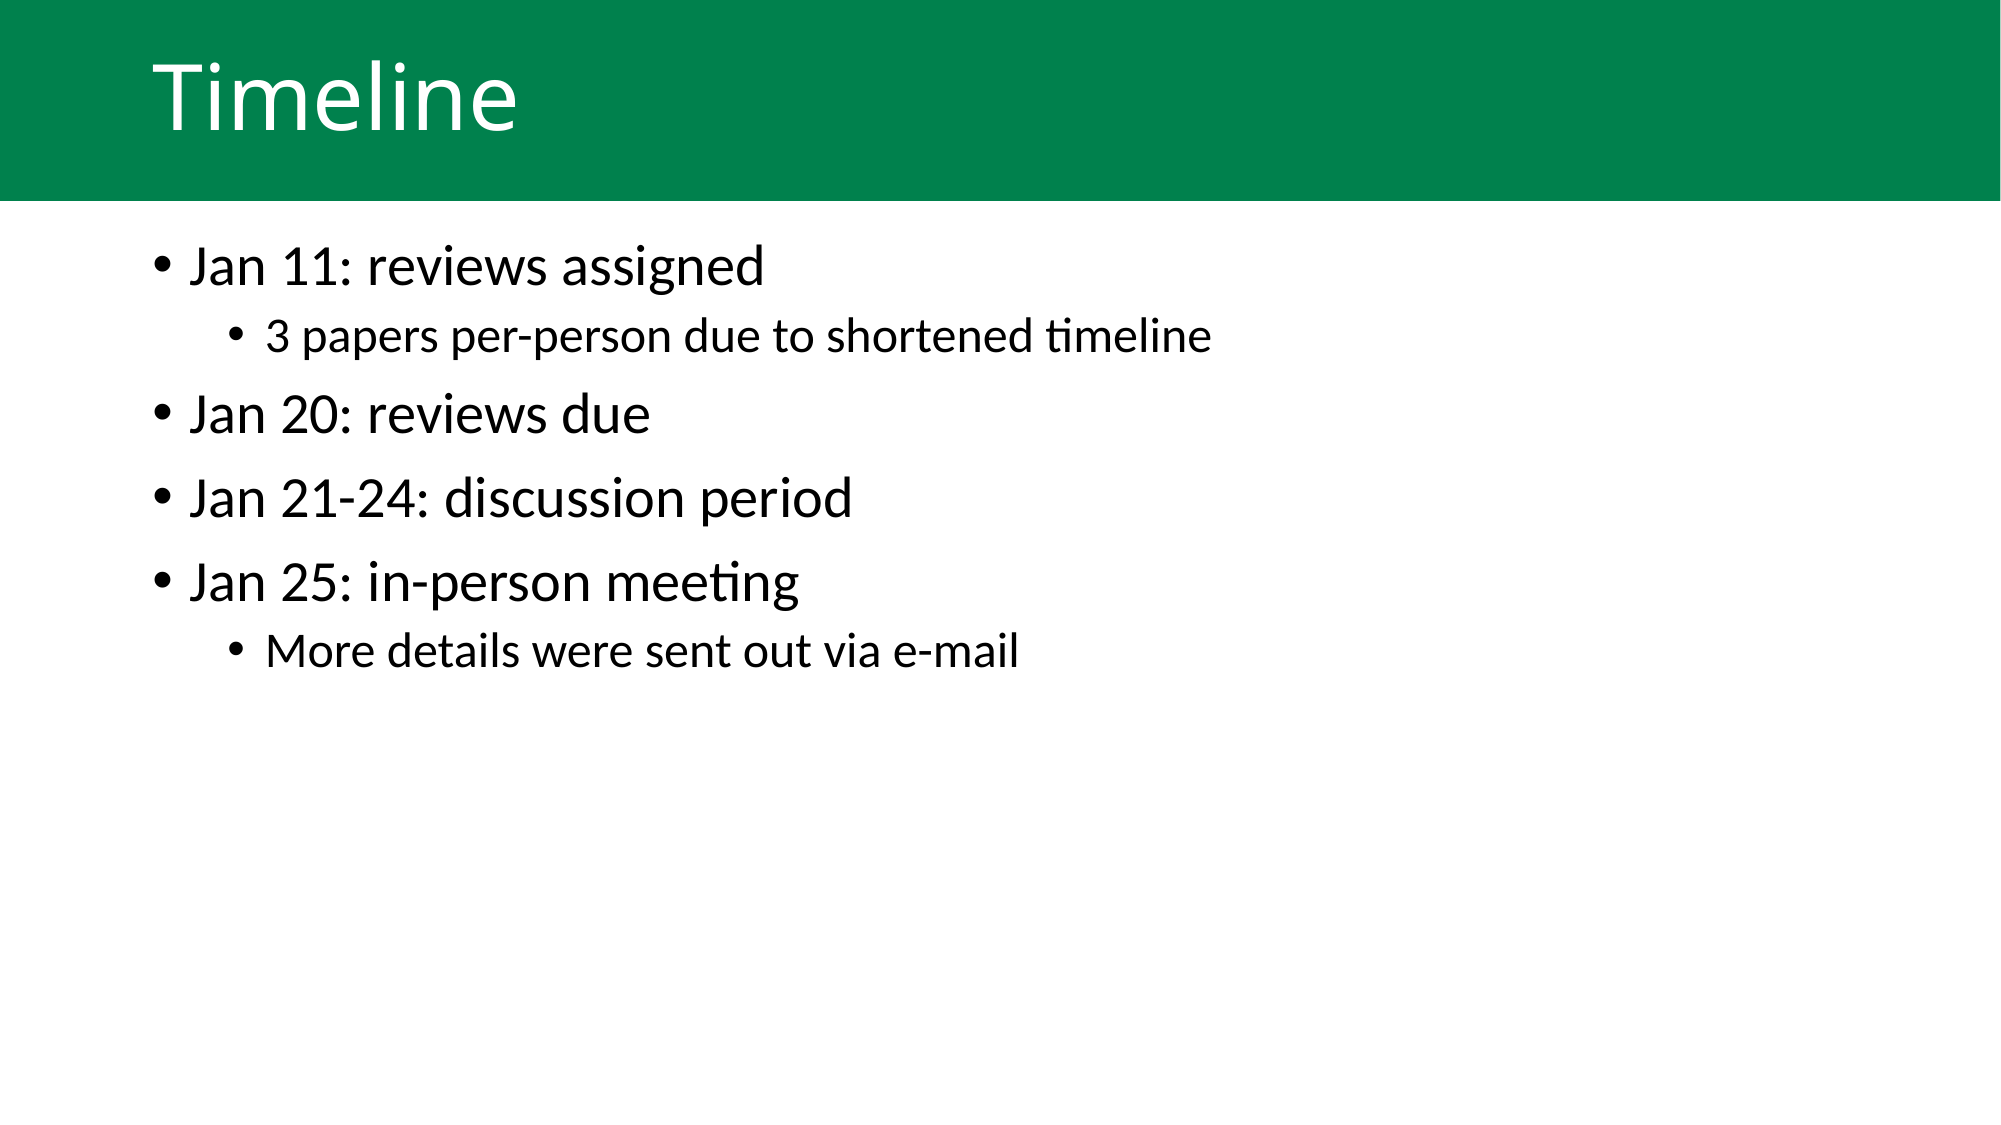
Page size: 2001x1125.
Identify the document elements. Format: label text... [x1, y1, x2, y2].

title Timeline [137, 27, 1863, 174]
list Jan 11: reviews assigned 3 papers per-person due to shortened timeline Jan 20: reviews due Jan 21-24: discussion period Jan 25: in-person meeting More details were sent out via e-mail [137, 228, 1863, 1037]
